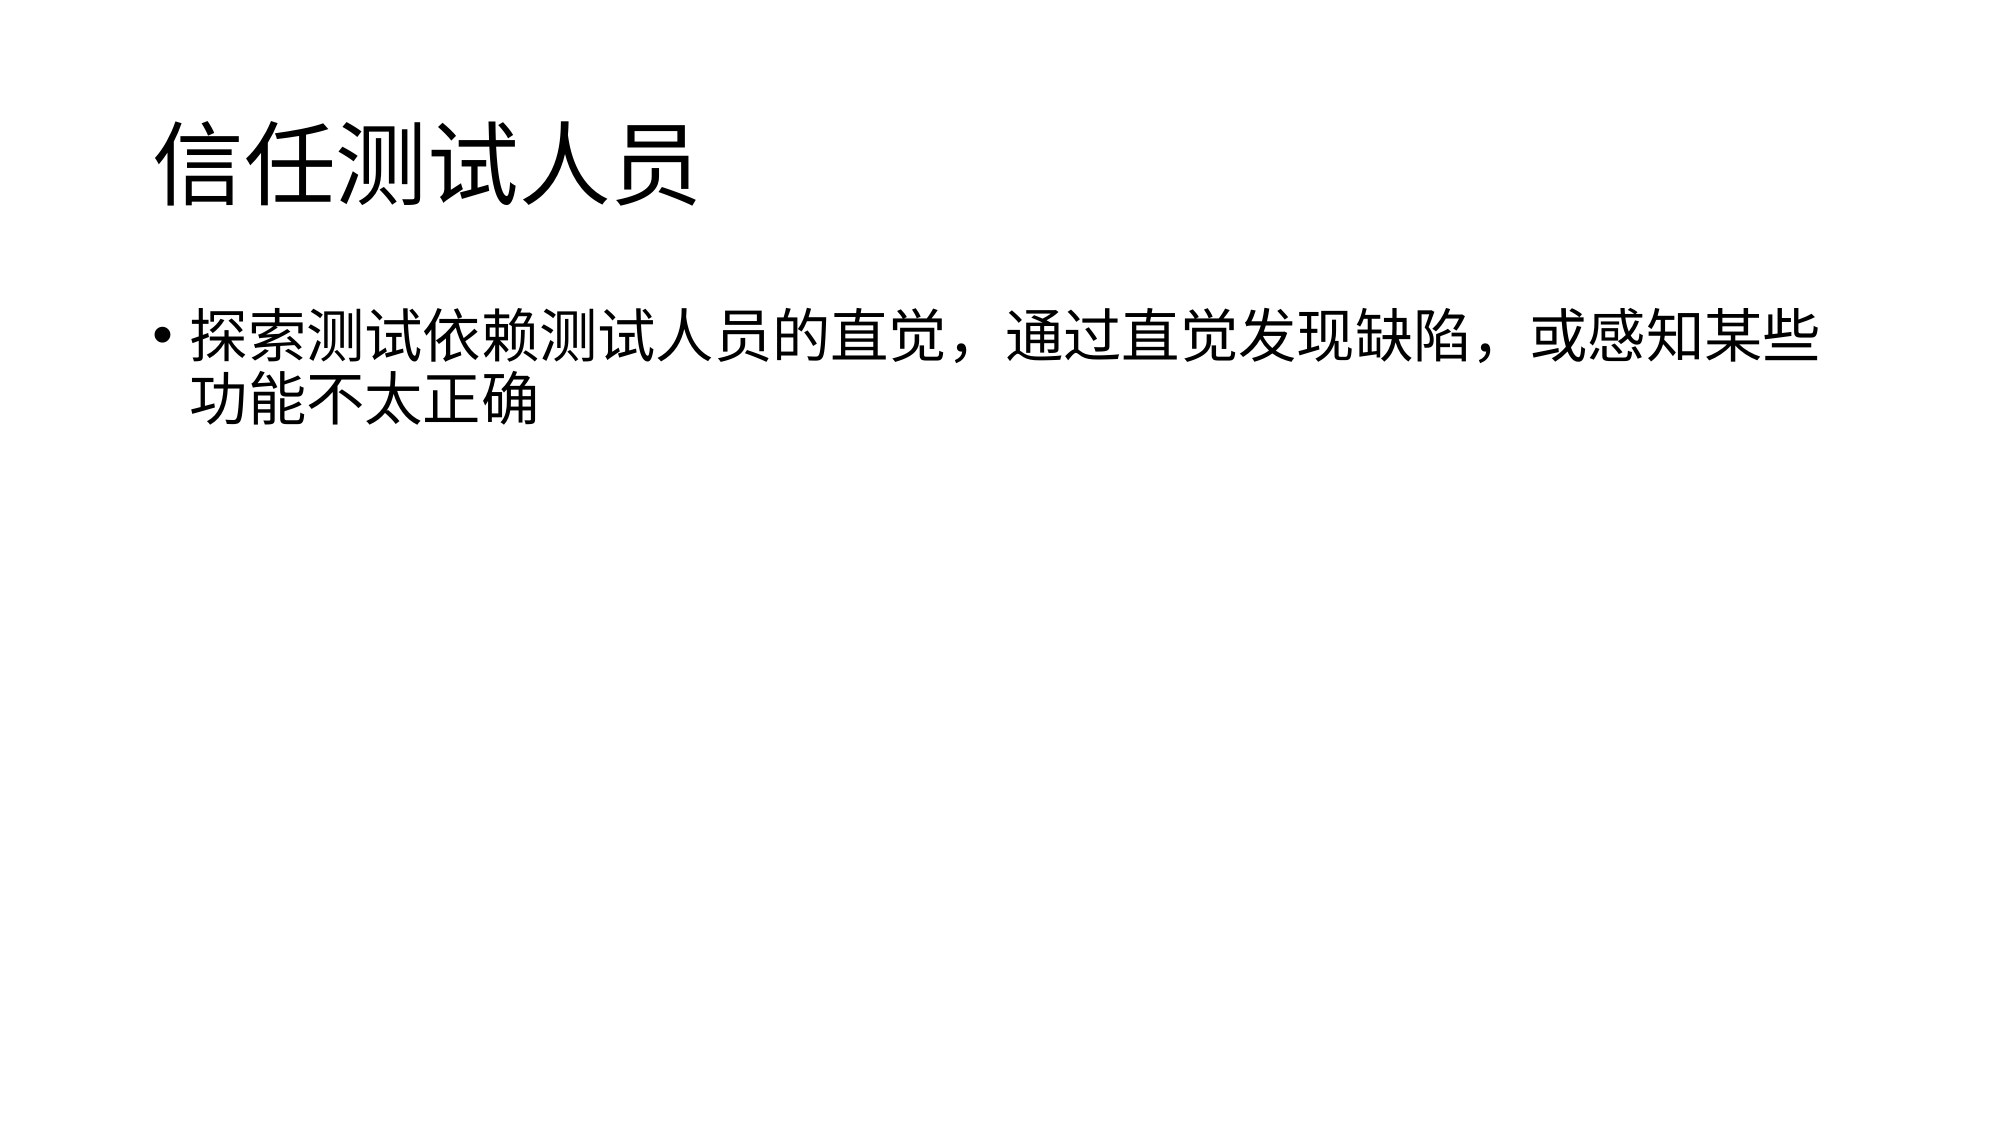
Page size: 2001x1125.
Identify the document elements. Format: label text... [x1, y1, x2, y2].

title 信任测试人员 [137, 59, 1863, 278]
list 探索测试依赖测试人员的直觉，通过直觉发现缺陷，或感知某些功能不太正确 [137, 299, 1863, 1014]
